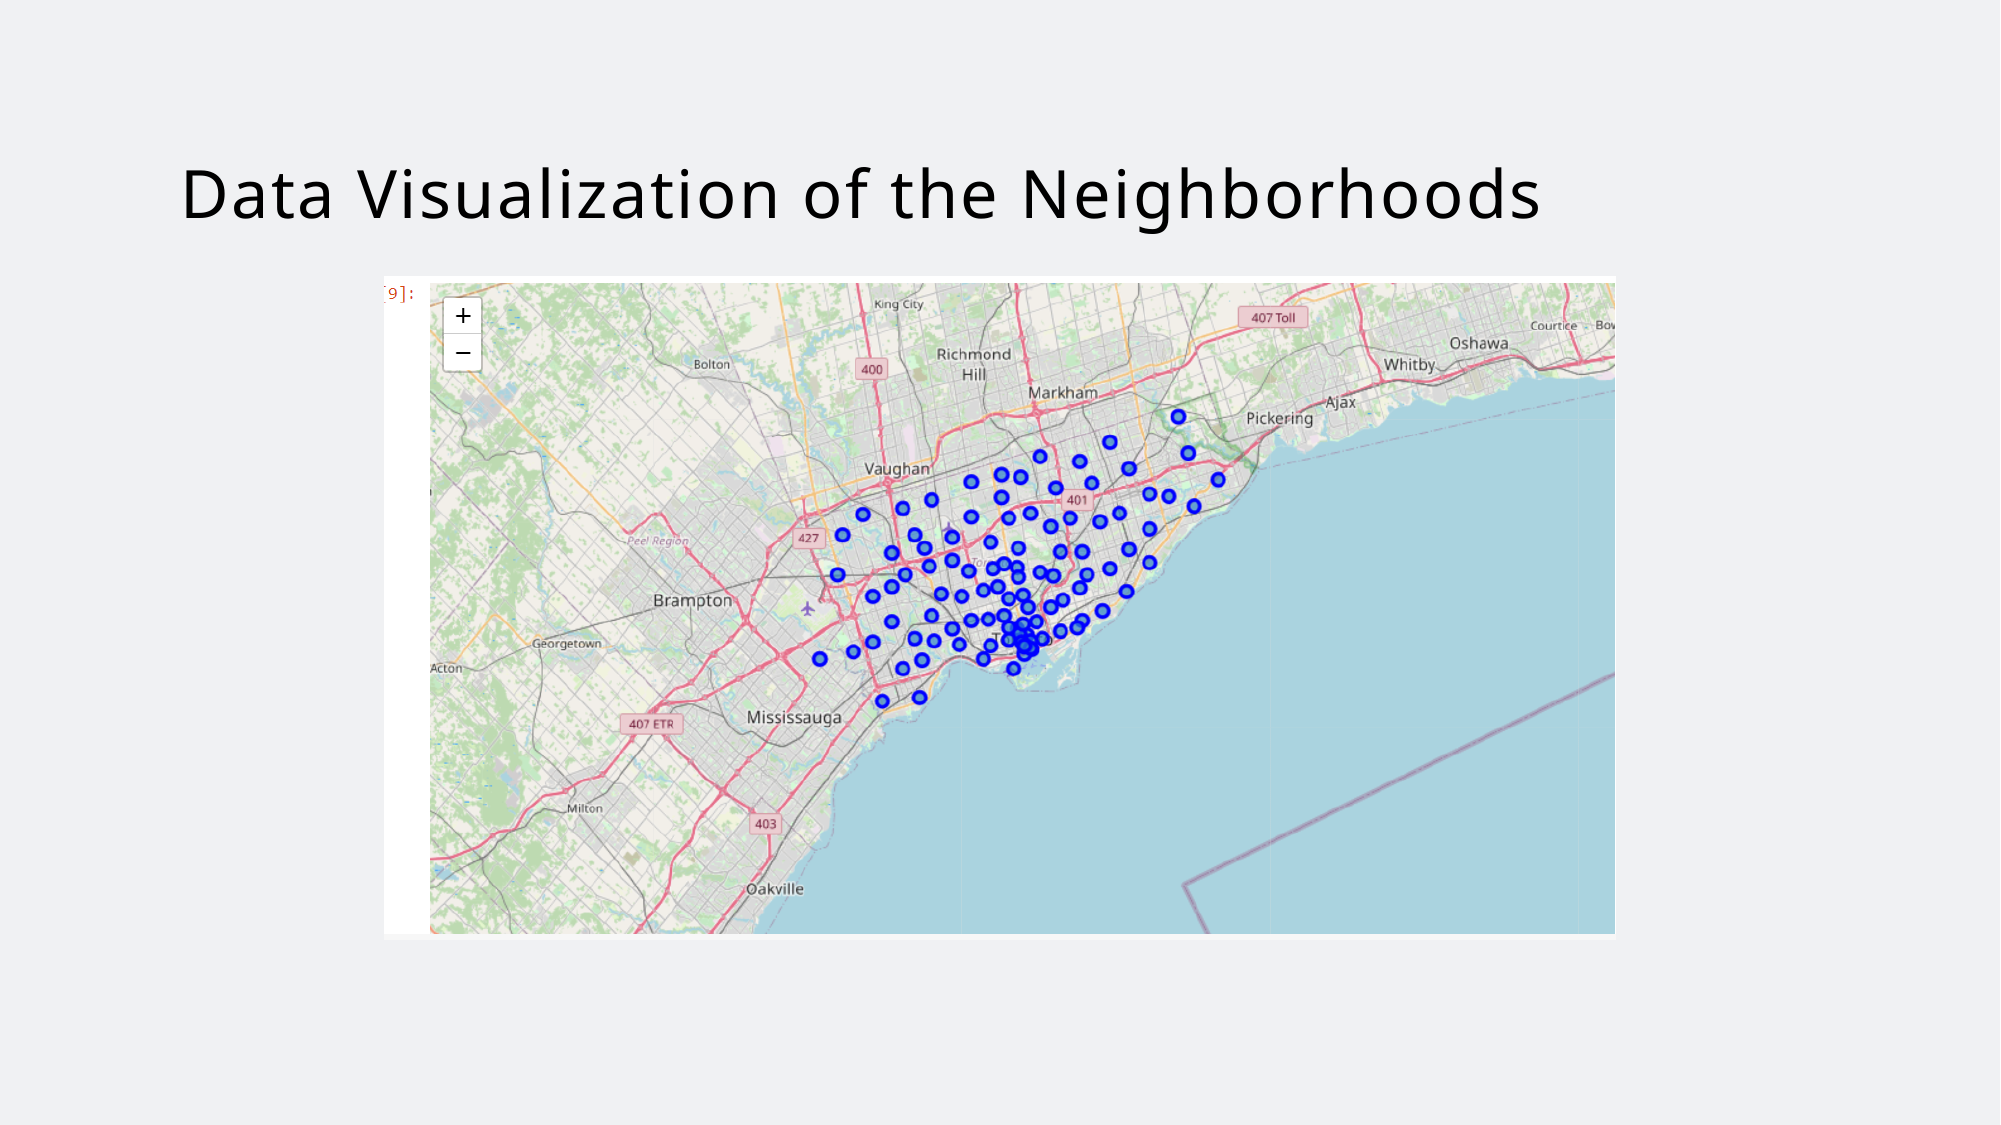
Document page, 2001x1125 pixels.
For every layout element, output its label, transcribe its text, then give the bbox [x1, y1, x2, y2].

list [384, 276, 1616, 940]
title Data Visualization of the Neighborhoods [162, 64, 1838, 248]
